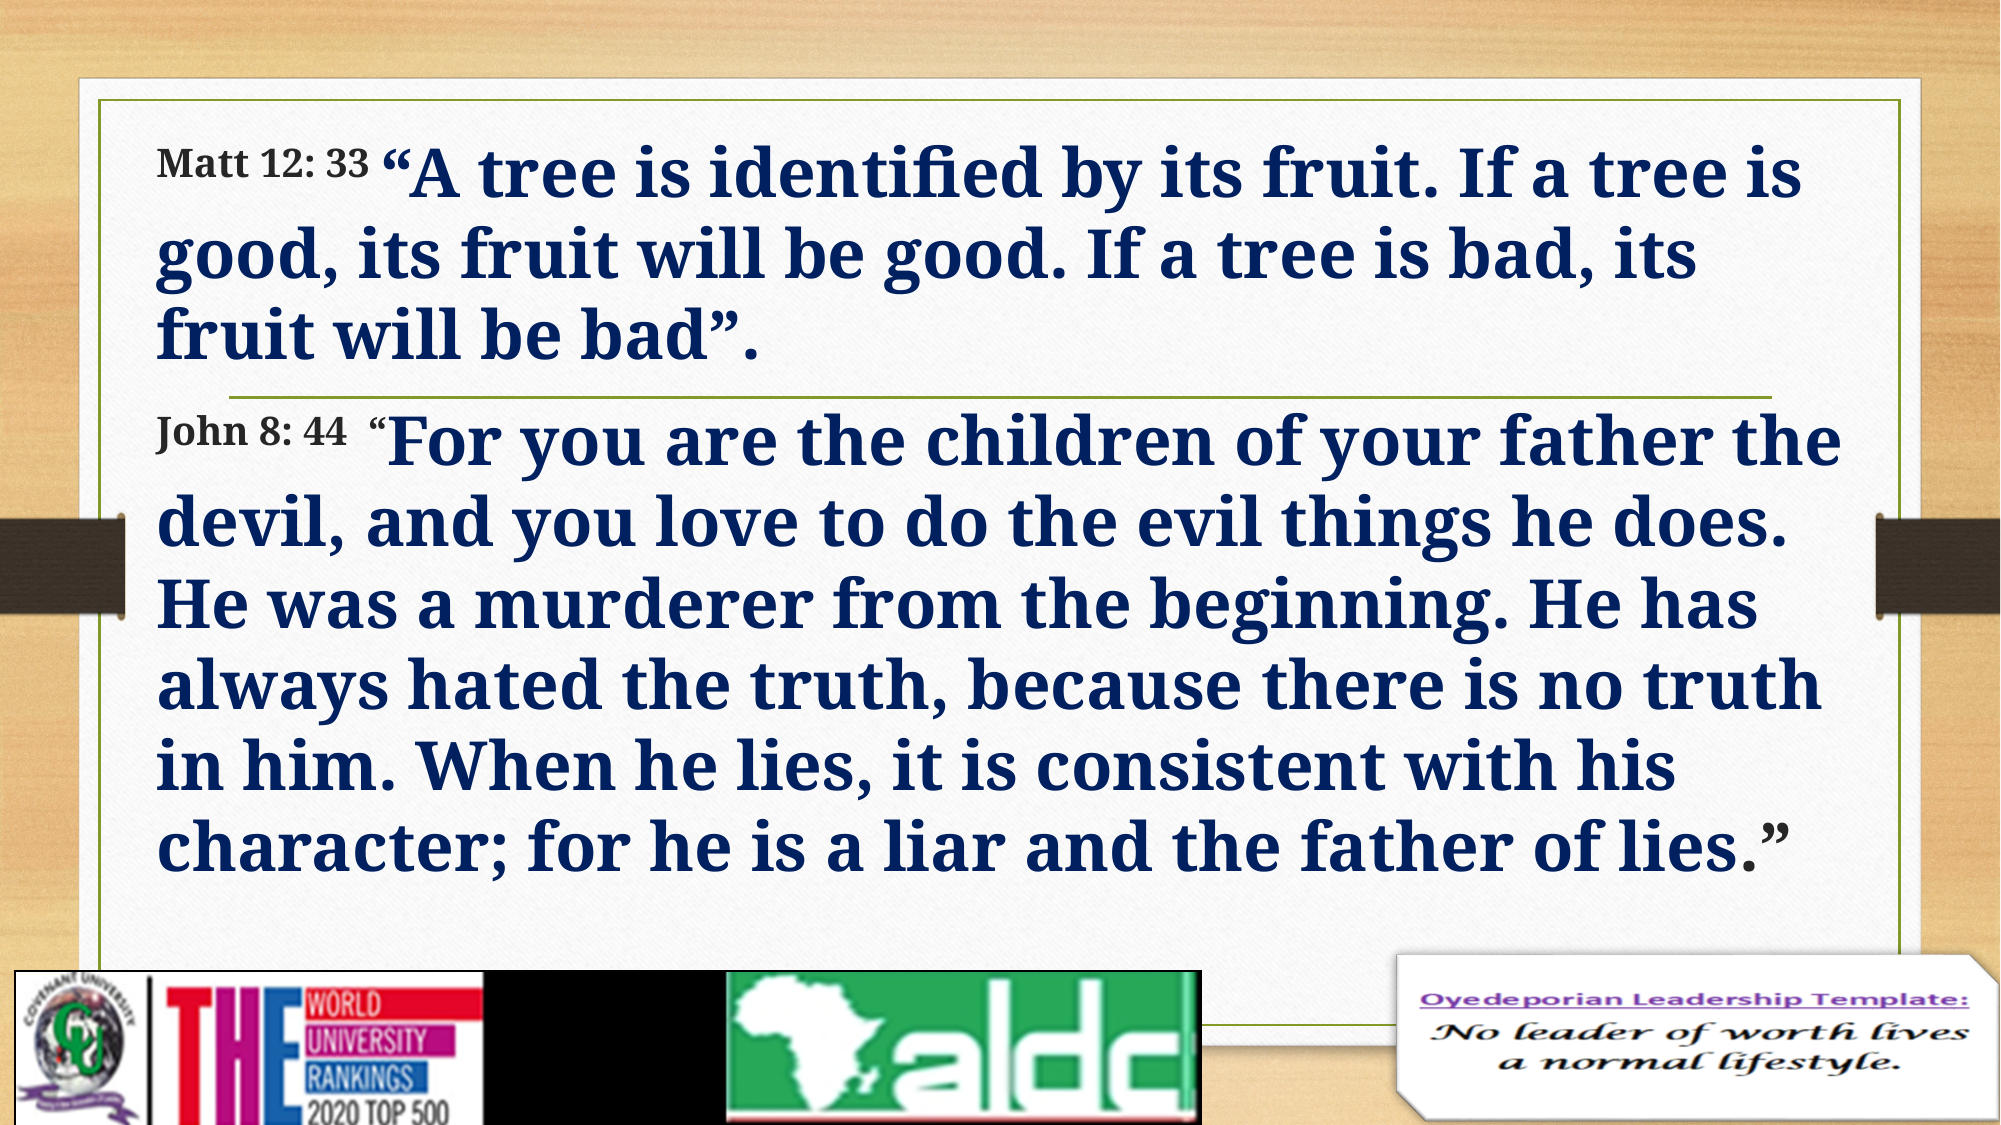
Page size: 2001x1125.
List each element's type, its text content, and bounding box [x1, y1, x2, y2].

picture [0, 0, 2001, 1125]
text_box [14, 938, 2000, 1125]
list Matt 12: 33 “A tree is identified by its fruit. If a tree is good, its fruit will be good. If a tree is bad, its fruit will be bad”. John 8: 44 “For you are the children of your father the devil, and you love to do the evil things he does. He was a murderer from the beginning. He has always hated the truth, because there is no truth in him. When he lies, it is consistent with his character; for he is a liar and the father of lies.” [141, 122, 1869, 938]
